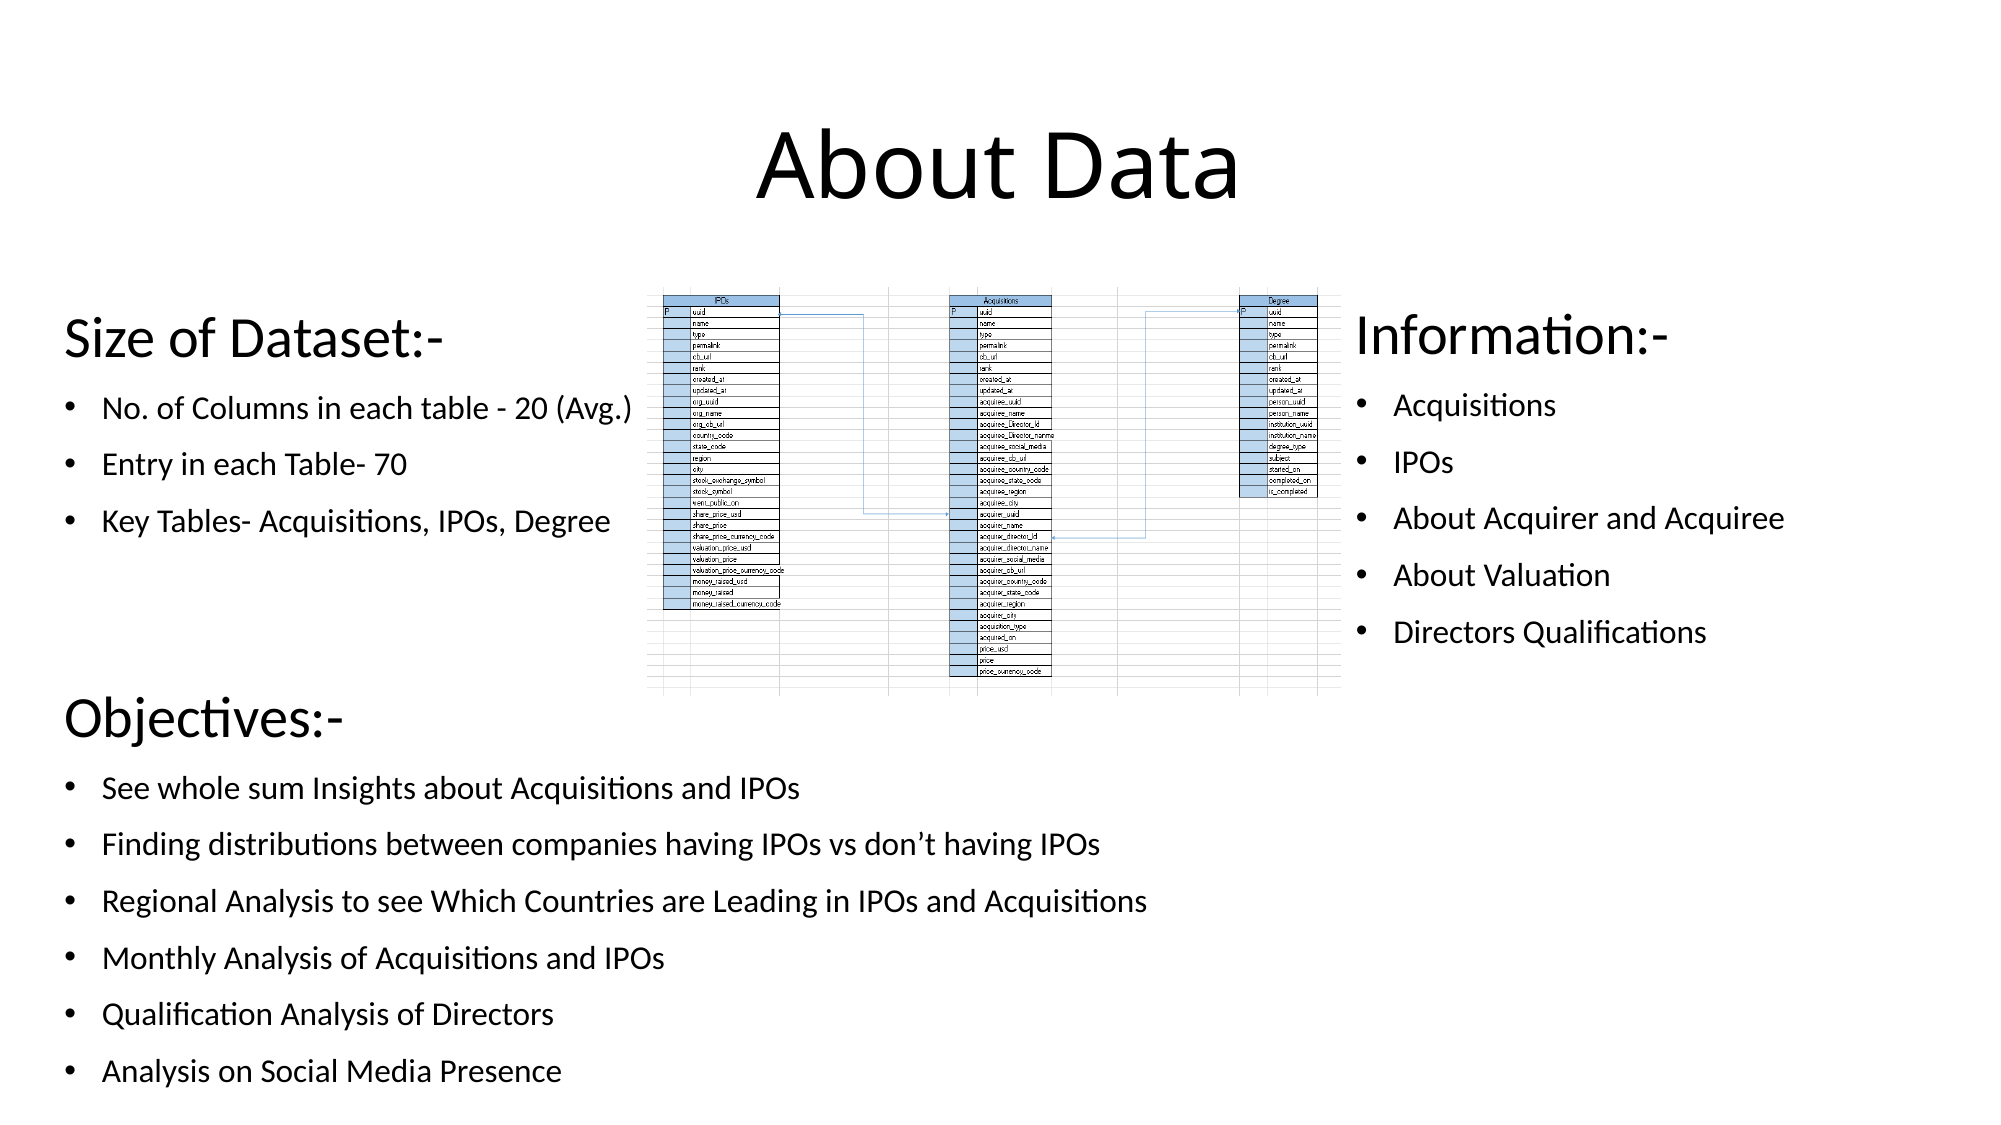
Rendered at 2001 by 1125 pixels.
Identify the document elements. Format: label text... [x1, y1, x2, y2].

picture [647, 287, 1341, 696]
title About Data [137, 59, 1863, 278]
list Information:- Acquisitions IPOs About Acquirer and Acquiree About Valuation Directors Qualifications [1341, 296, 1822, 679]
text_box Objectives:- See whole sum Insights about Acquisitions and IPOs Finding distributions between companies having IPOs vs don’t having IPOs Regional Analysis to see Which Countries are Leading in IPOs and Acquisitions Monthly Analysis of Acquisitions and IPOs Qualification Analysis of Directors Analysis on Social Media Presence [49, 679, 1863, 1125]
text_box Size of Dataset:- No. of Columns in each table - 20 (Avg.) Entry in each Table- 70 Key Tables- Acquisitions, IPOs, Degree [49, 299, 647, 577]
